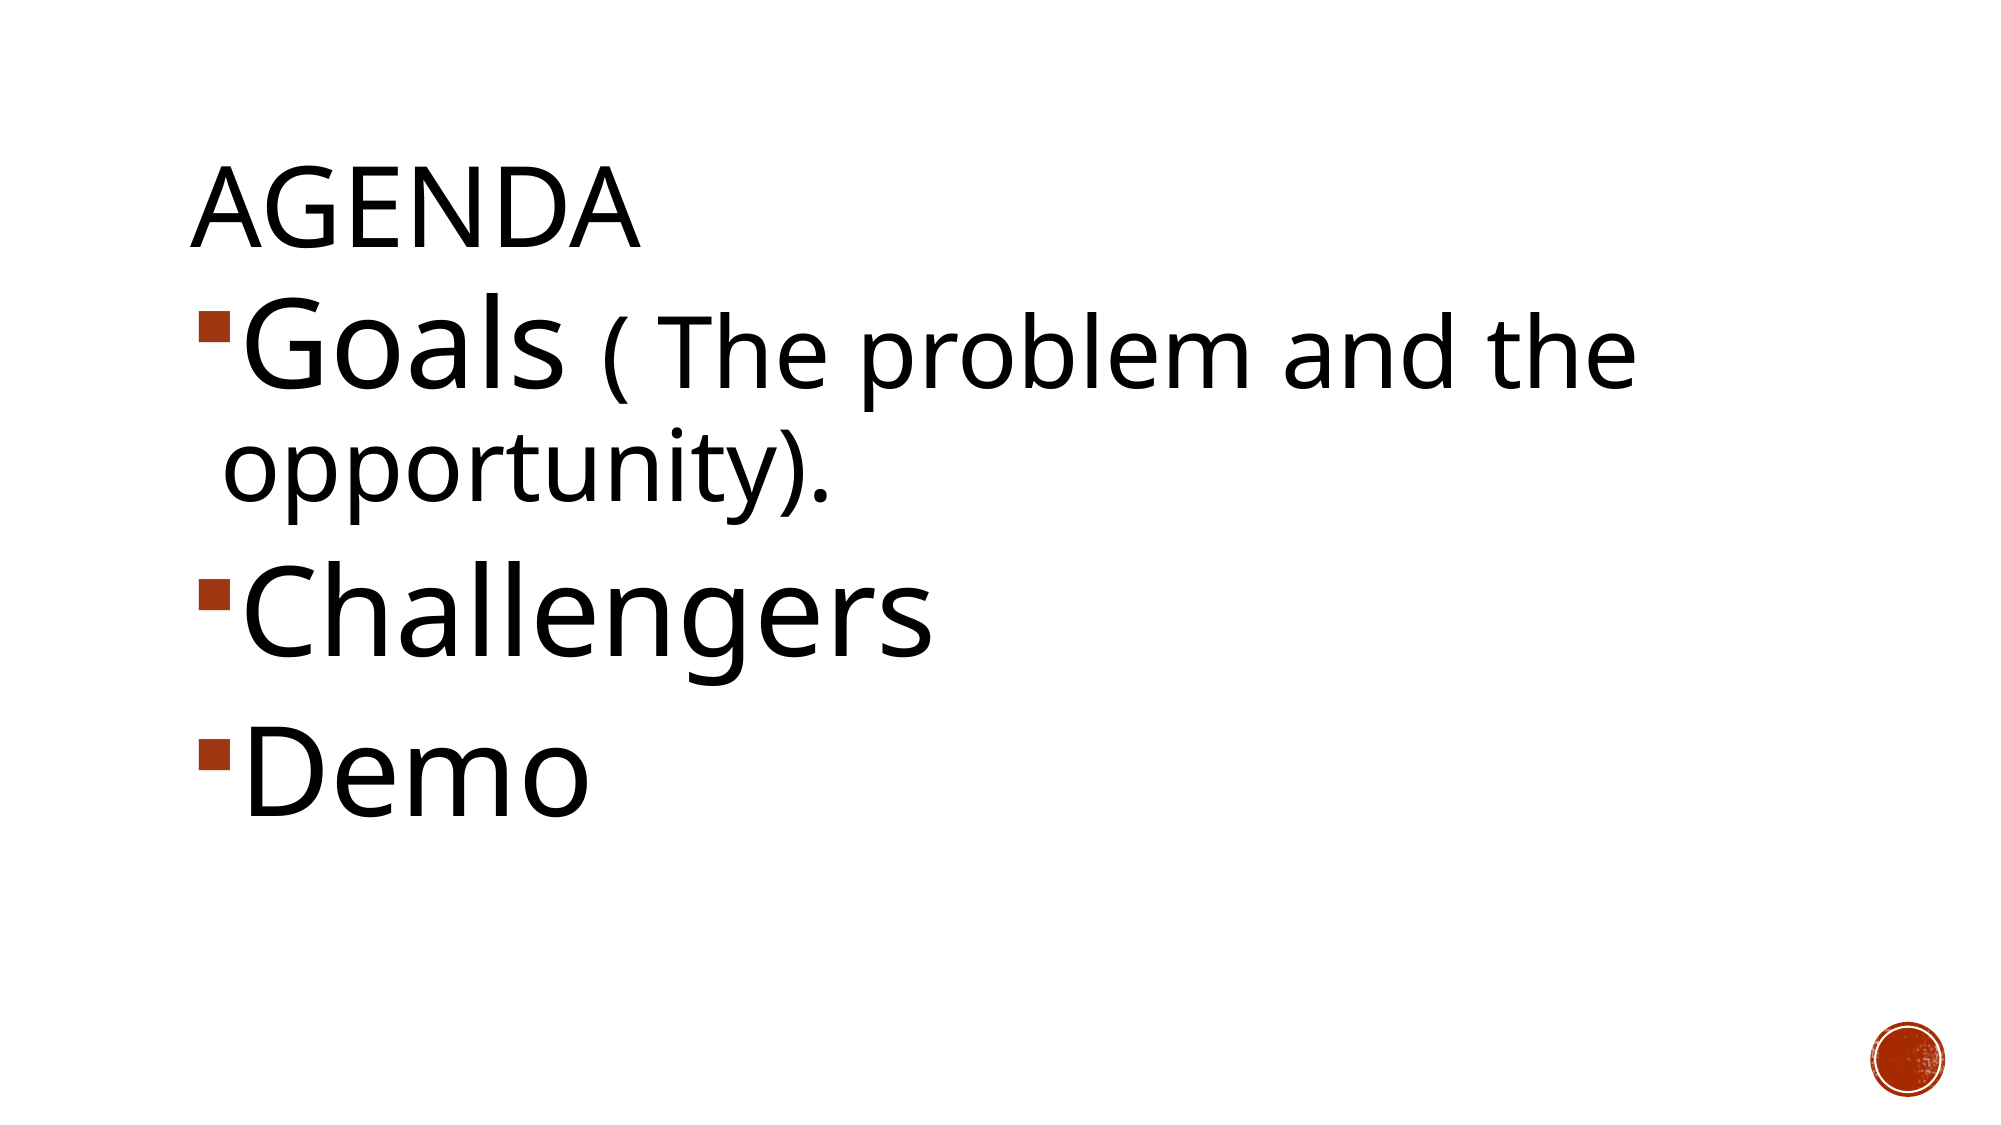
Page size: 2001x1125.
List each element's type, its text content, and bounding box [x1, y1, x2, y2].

list Goals ( The problem and the opportunity). Challengers Demo [175, 272, 1826, 1013]
title Agenda [175, 79, 1826, 272]
